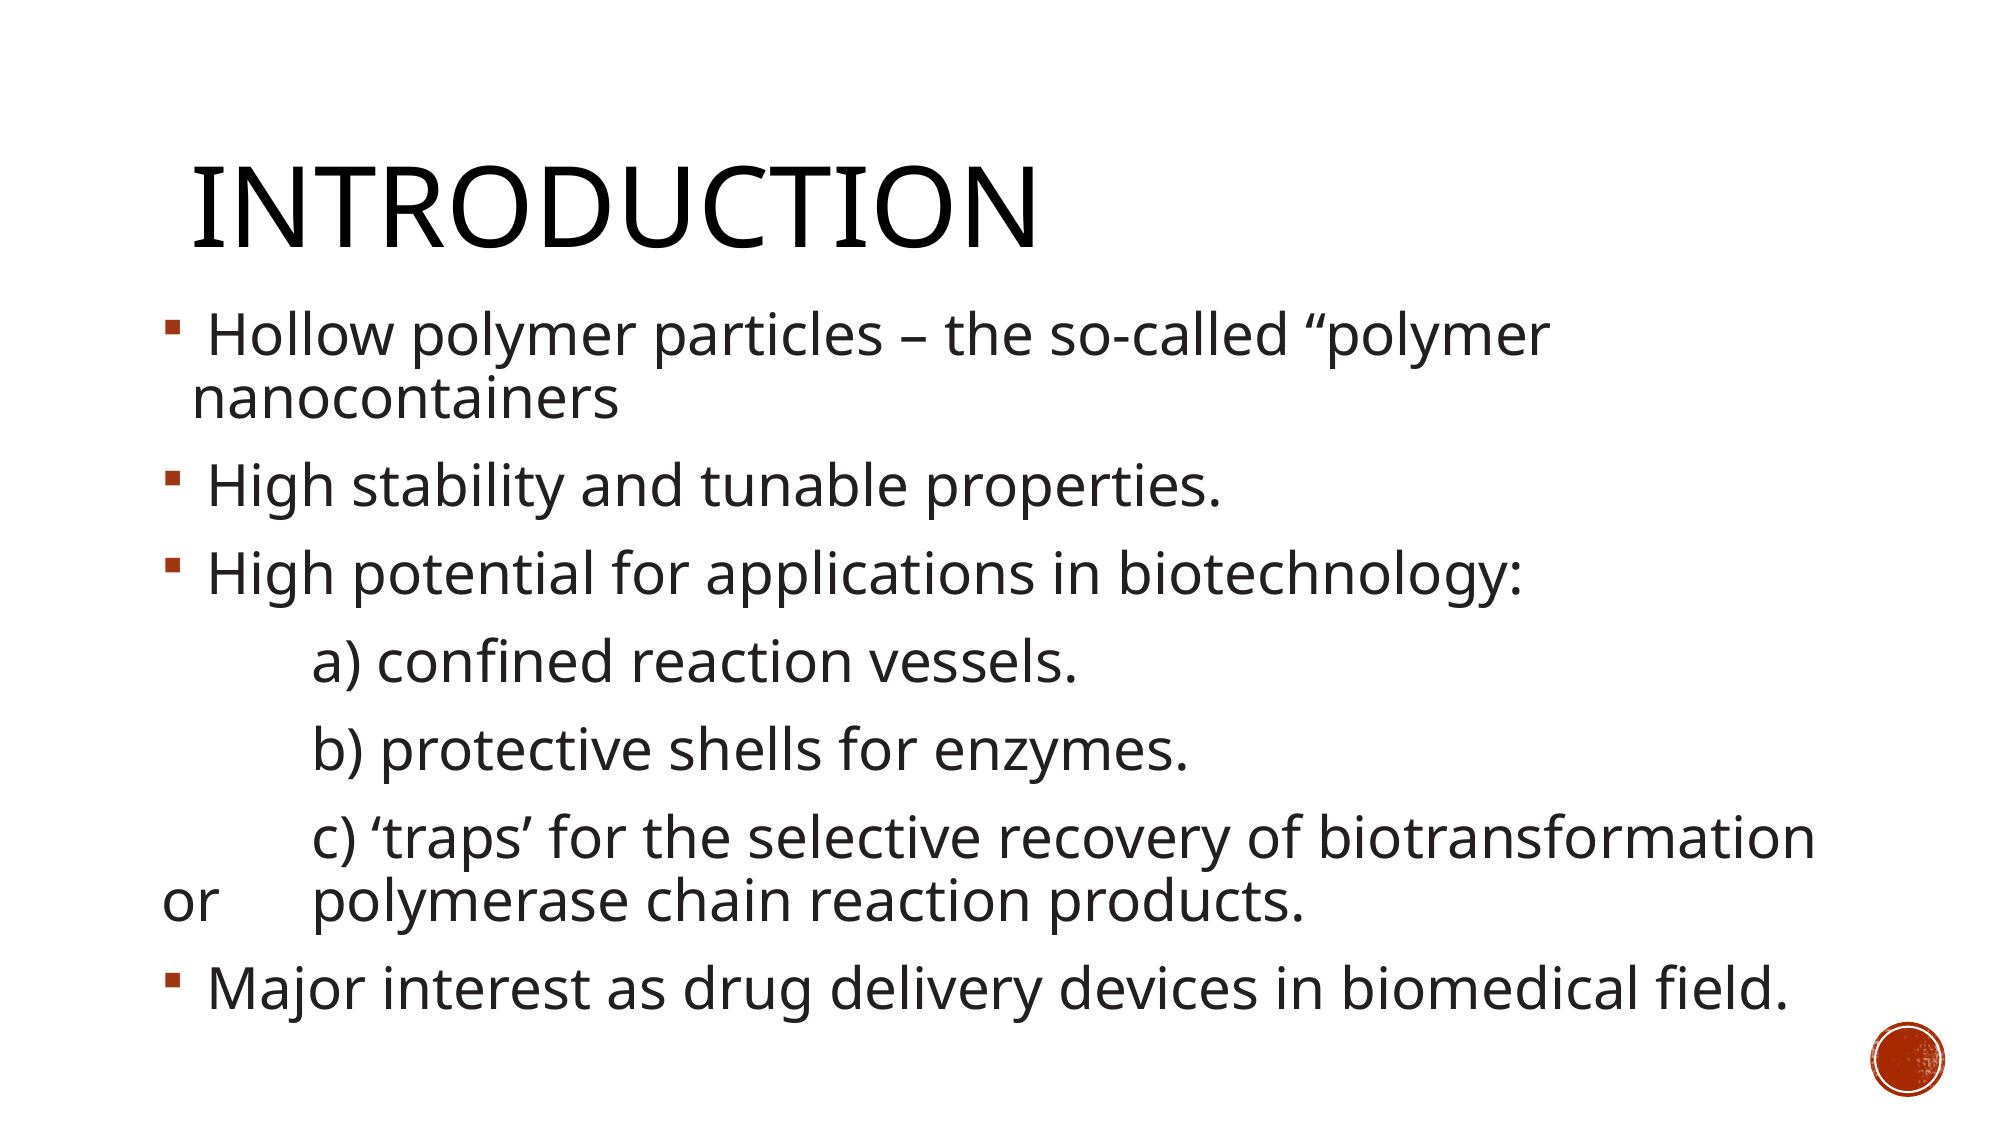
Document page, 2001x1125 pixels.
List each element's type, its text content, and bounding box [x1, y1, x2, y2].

list Hollow polymer particles – the so-called “polymer nanocontainers High stability and tunable properties. High potential for applications in biotechnology: a) confined reaction vessels. b) protective shells for enzymes. c) ‘traps’ for the selective recovery of biotransformation or polymerase chain reaction products. Major interest as drug delivery devices in biomedical field. [146, 297, 1854, 963]
title Introduction [175, 79, 1826, 297]
